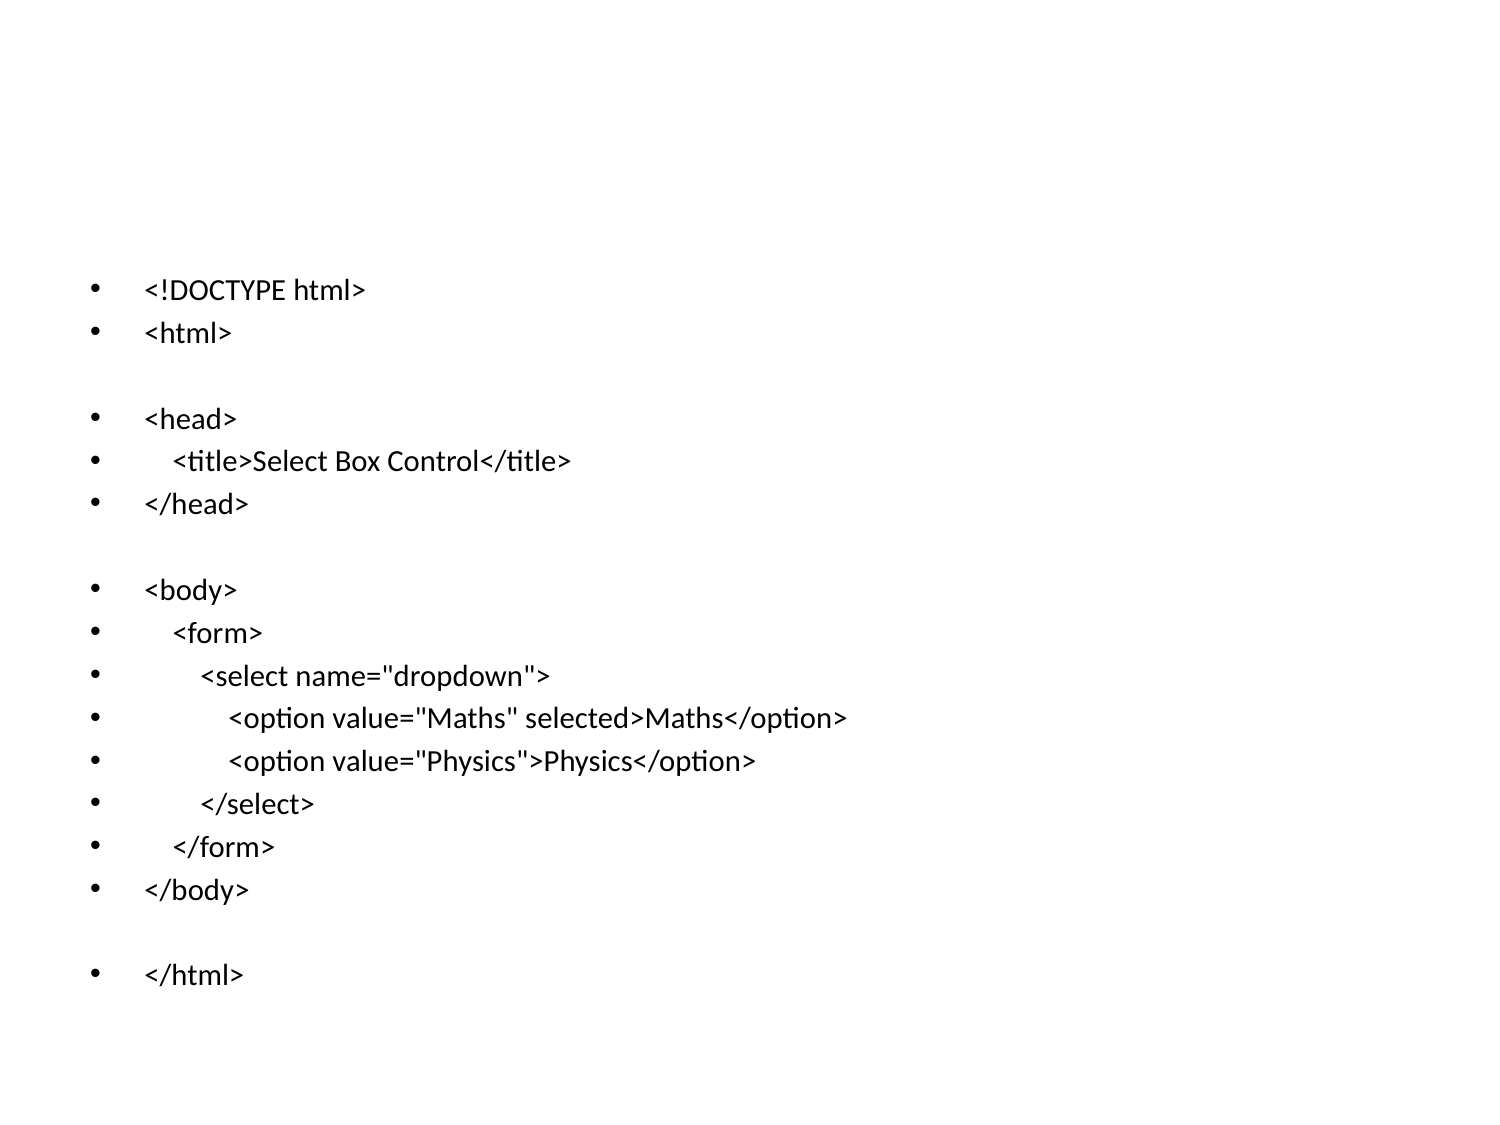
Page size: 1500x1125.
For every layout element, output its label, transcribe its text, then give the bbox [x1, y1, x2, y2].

list <!DOCTYPE html> <html> <head> <title>Select Box Control</title> </head> <body> <form> <select name="dropdown"> <option value="Maths" selected>Maths</option> <option value="Physics">Physics</option> </select> </form> </body> </html> [75, 262, 1425, 1005]
